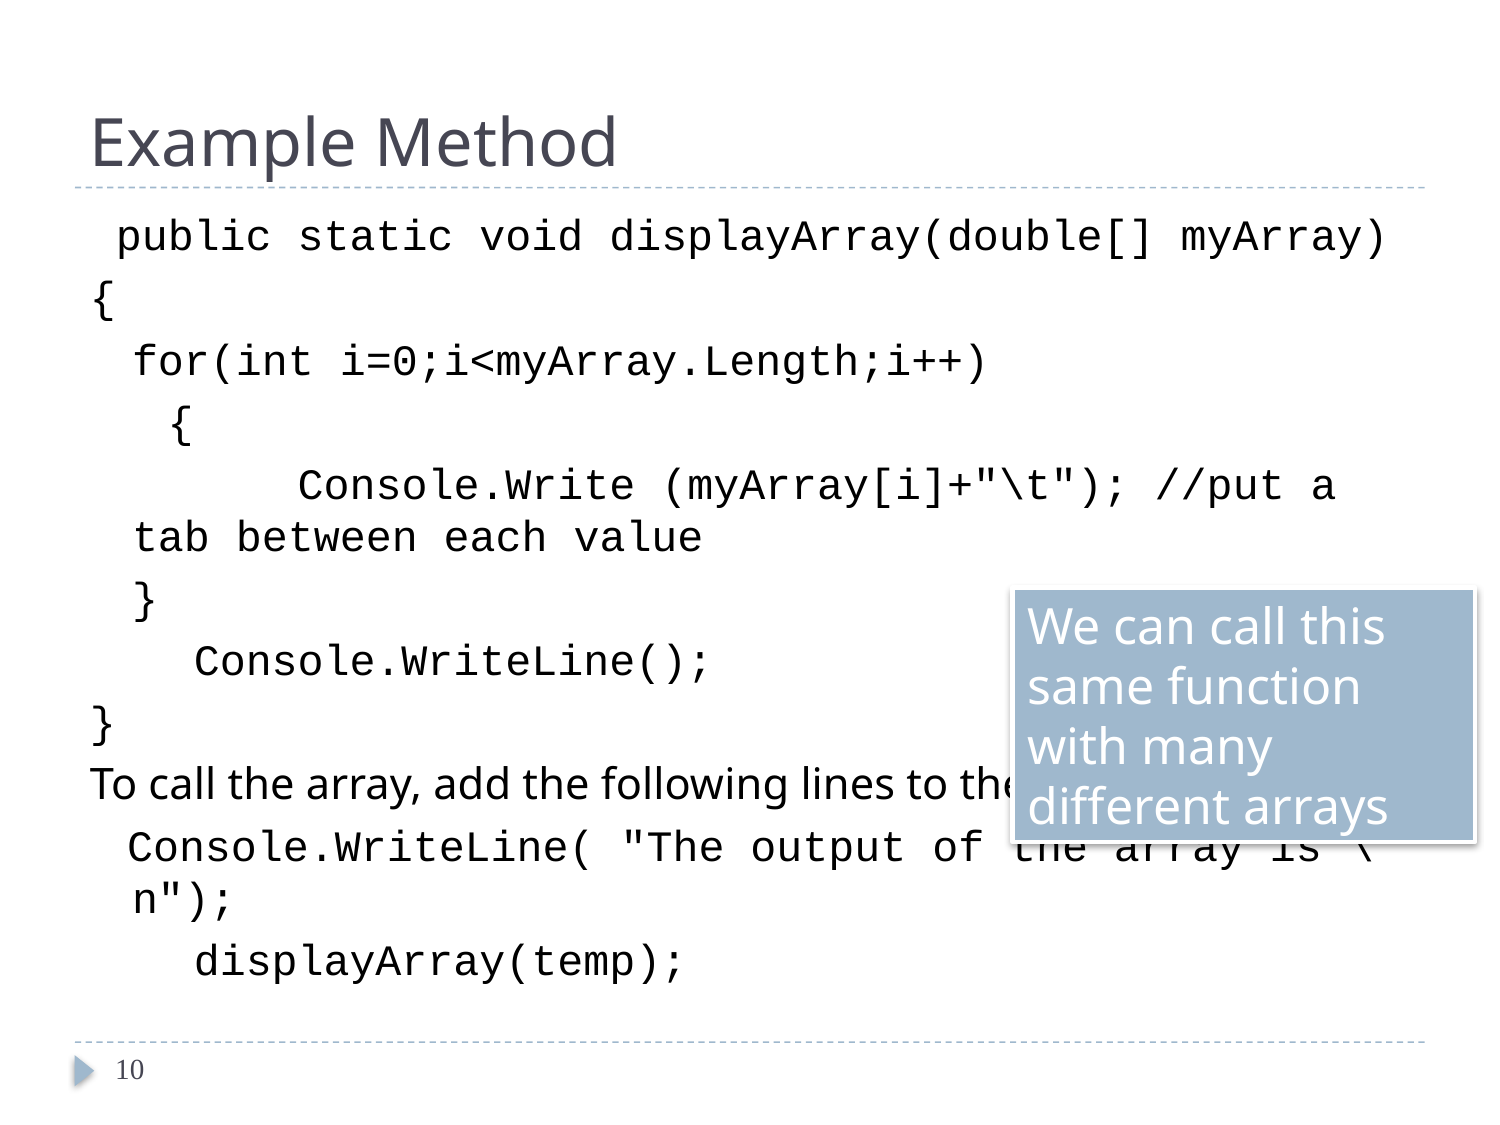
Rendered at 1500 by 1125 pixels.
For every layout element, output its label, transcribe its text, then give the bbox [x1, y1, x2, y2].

title Example Method [75, 24, 1425, 188]
slide_number 10 [100, 1042, 426, 1103]
text_box We can call this same function with many different arrays [1010, 585, 1477, 844]
list public static void displayArray(double[] myArray) { for(int i=0;i<myArray.Length;i++) { Console.Write (myArray[i]+"\t"); //put a tab between each value } Console.WriteLine(); } To call the array, add the following lines to the main: Console.WriteLine( "The output of the array is \n"); displayArray(temp); [75, 200, 1425, 1010]
